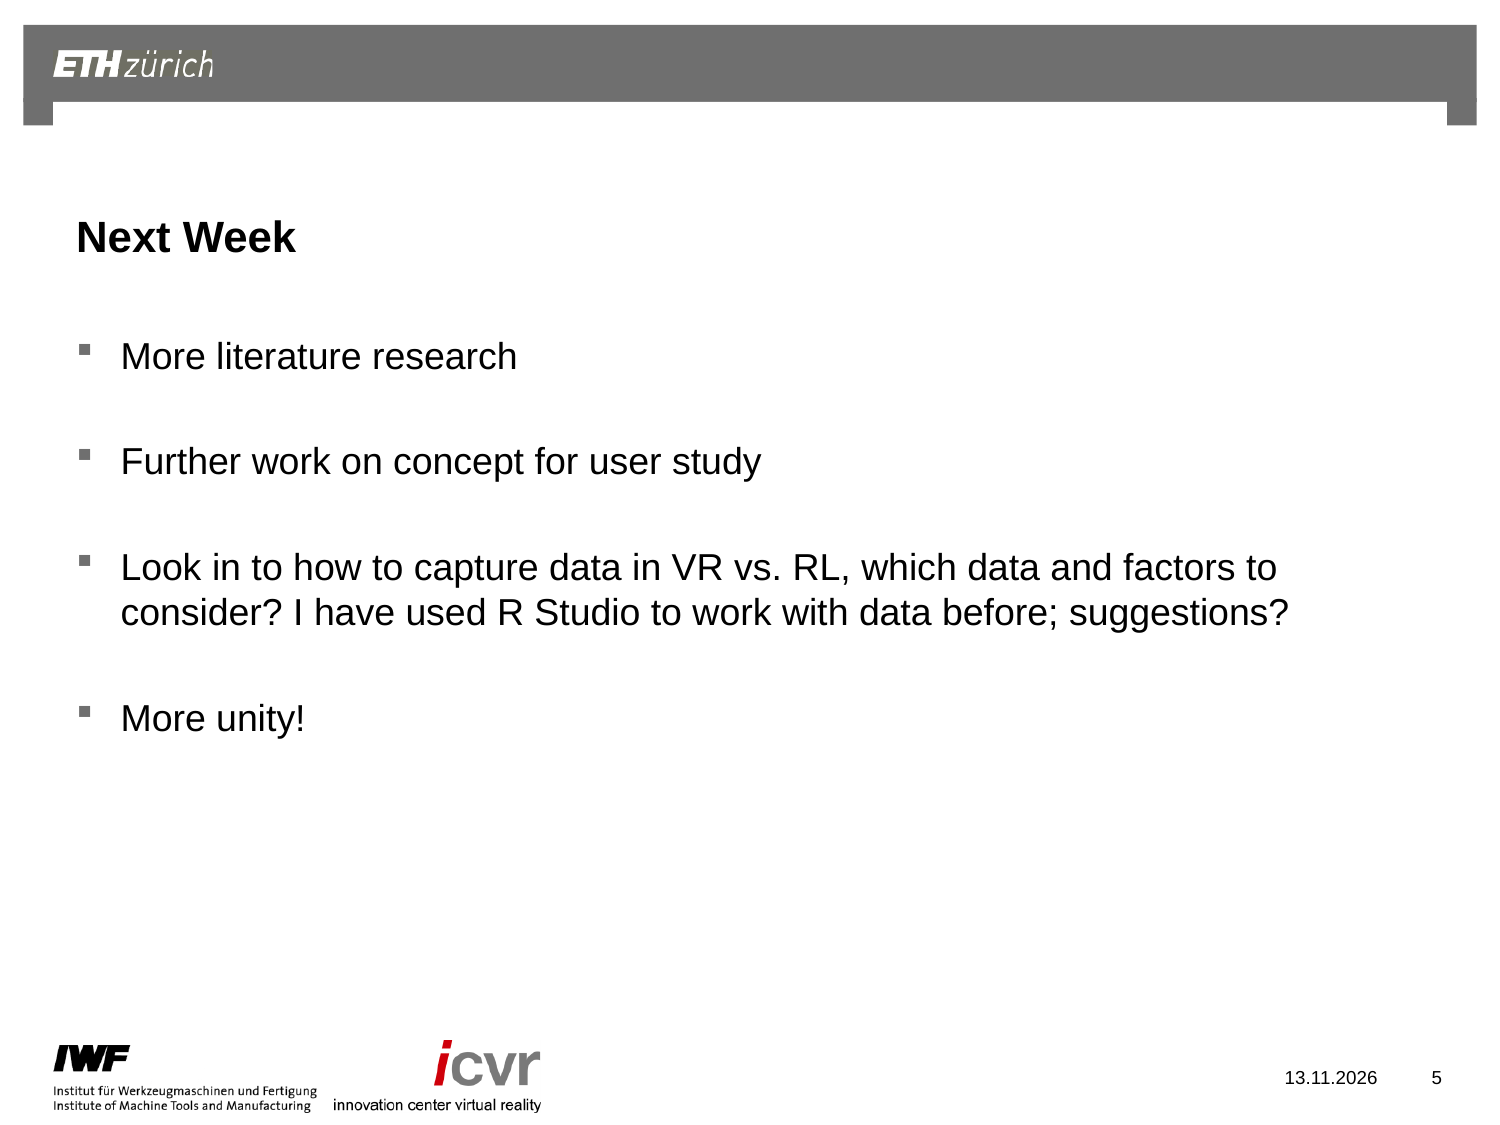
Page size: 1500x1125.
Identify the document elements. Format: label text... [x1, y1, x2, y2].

picture [53, 1045, 318, 1113]
picture [334, 1040, 541, 1113]
slide_number 5 [1415, 1038, 1459, 1116]
list More literature research Further work on concept for user study Look in to how to capture data in VR vs. RL, which data and factors to consider? I have used R Studio to work with data before; suggestions? More unity! [53, 332, 1447, 1023]
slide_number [1280, 1038, 1382, 1116]
title Next Week [53, 101, 1447, 262]
